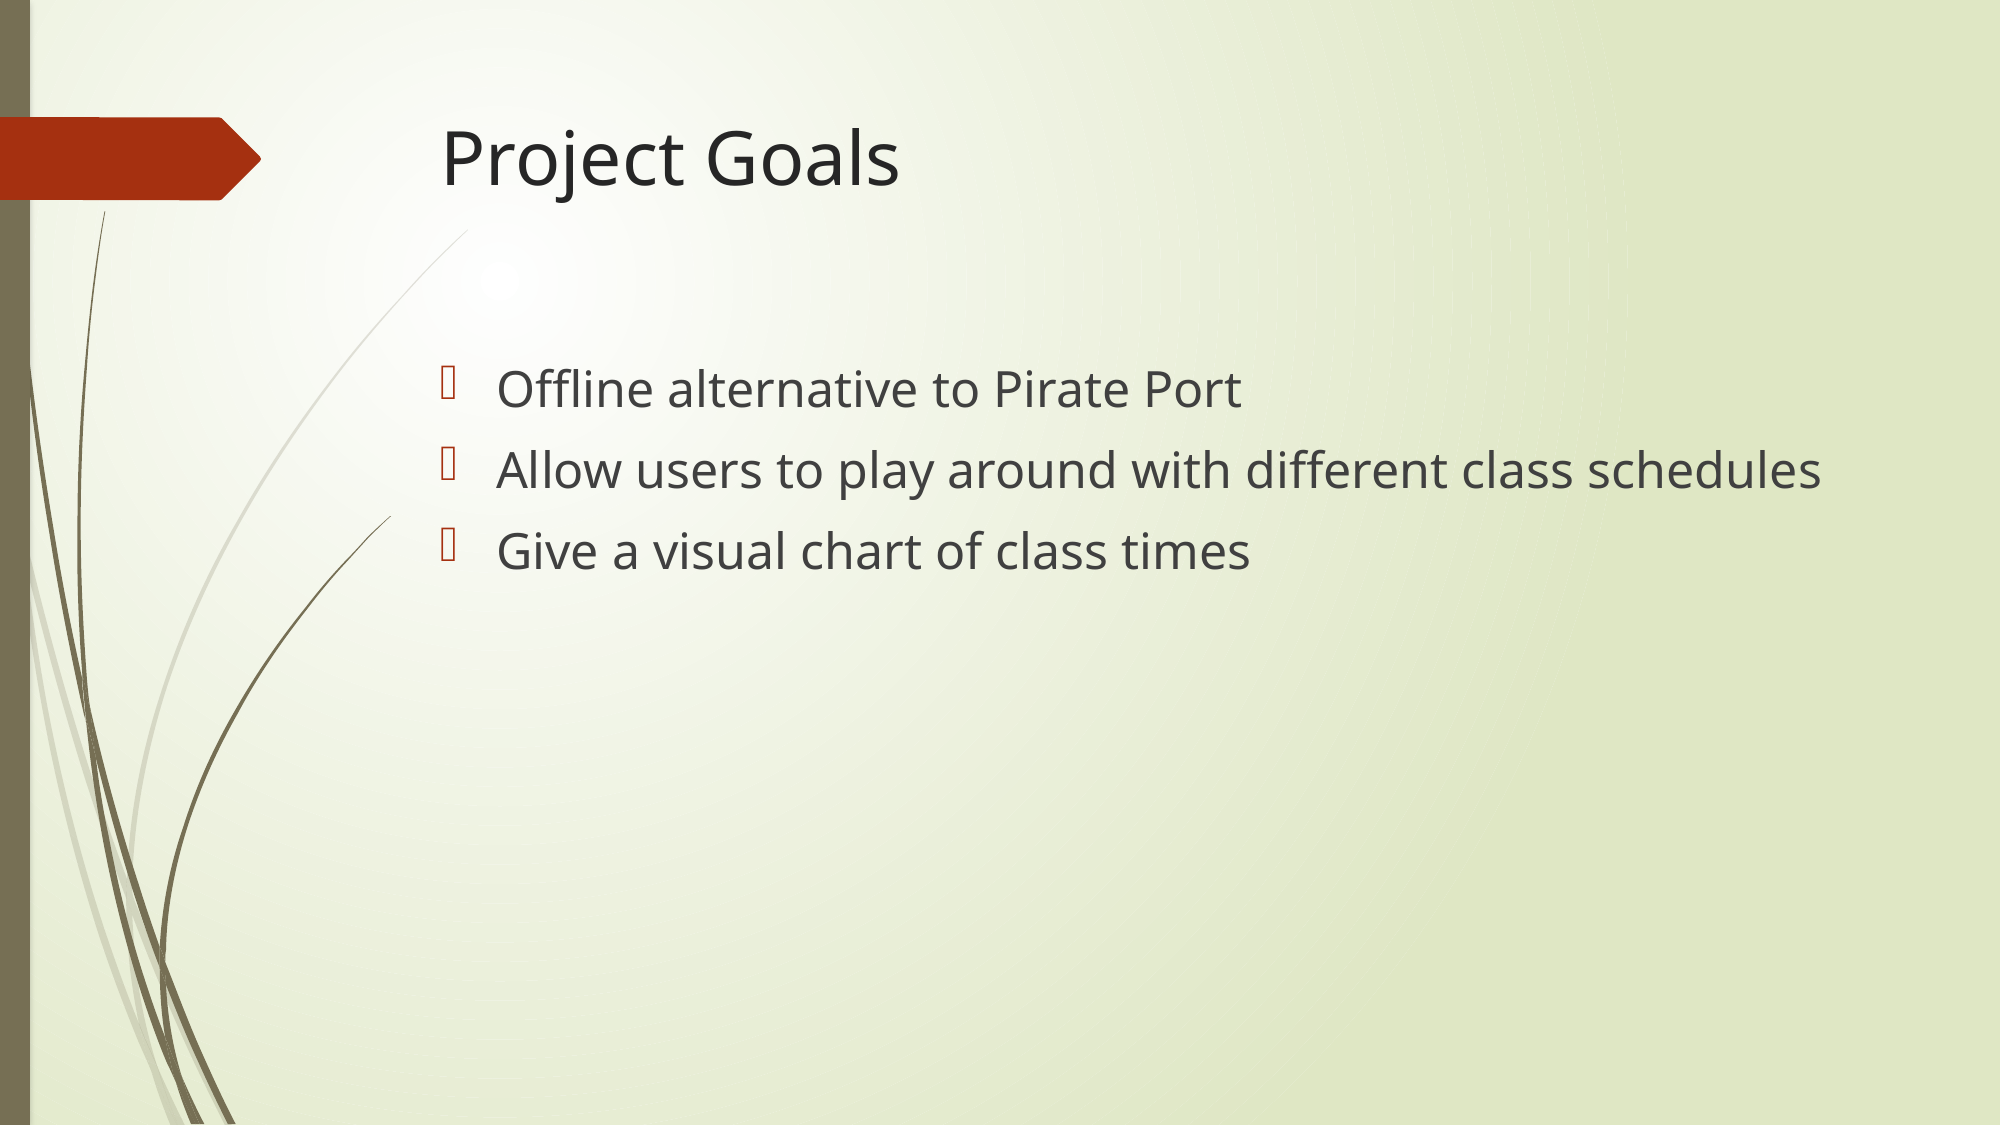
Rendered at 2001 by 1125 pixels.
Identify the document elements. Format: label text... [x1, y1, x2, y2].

list Offline alternative to Pirate Port Allow users to play around with different class schedules Give a visual chart of class times [424, 350, 1888, 970]
title Project Goals [425, 102, 1888, 313]
